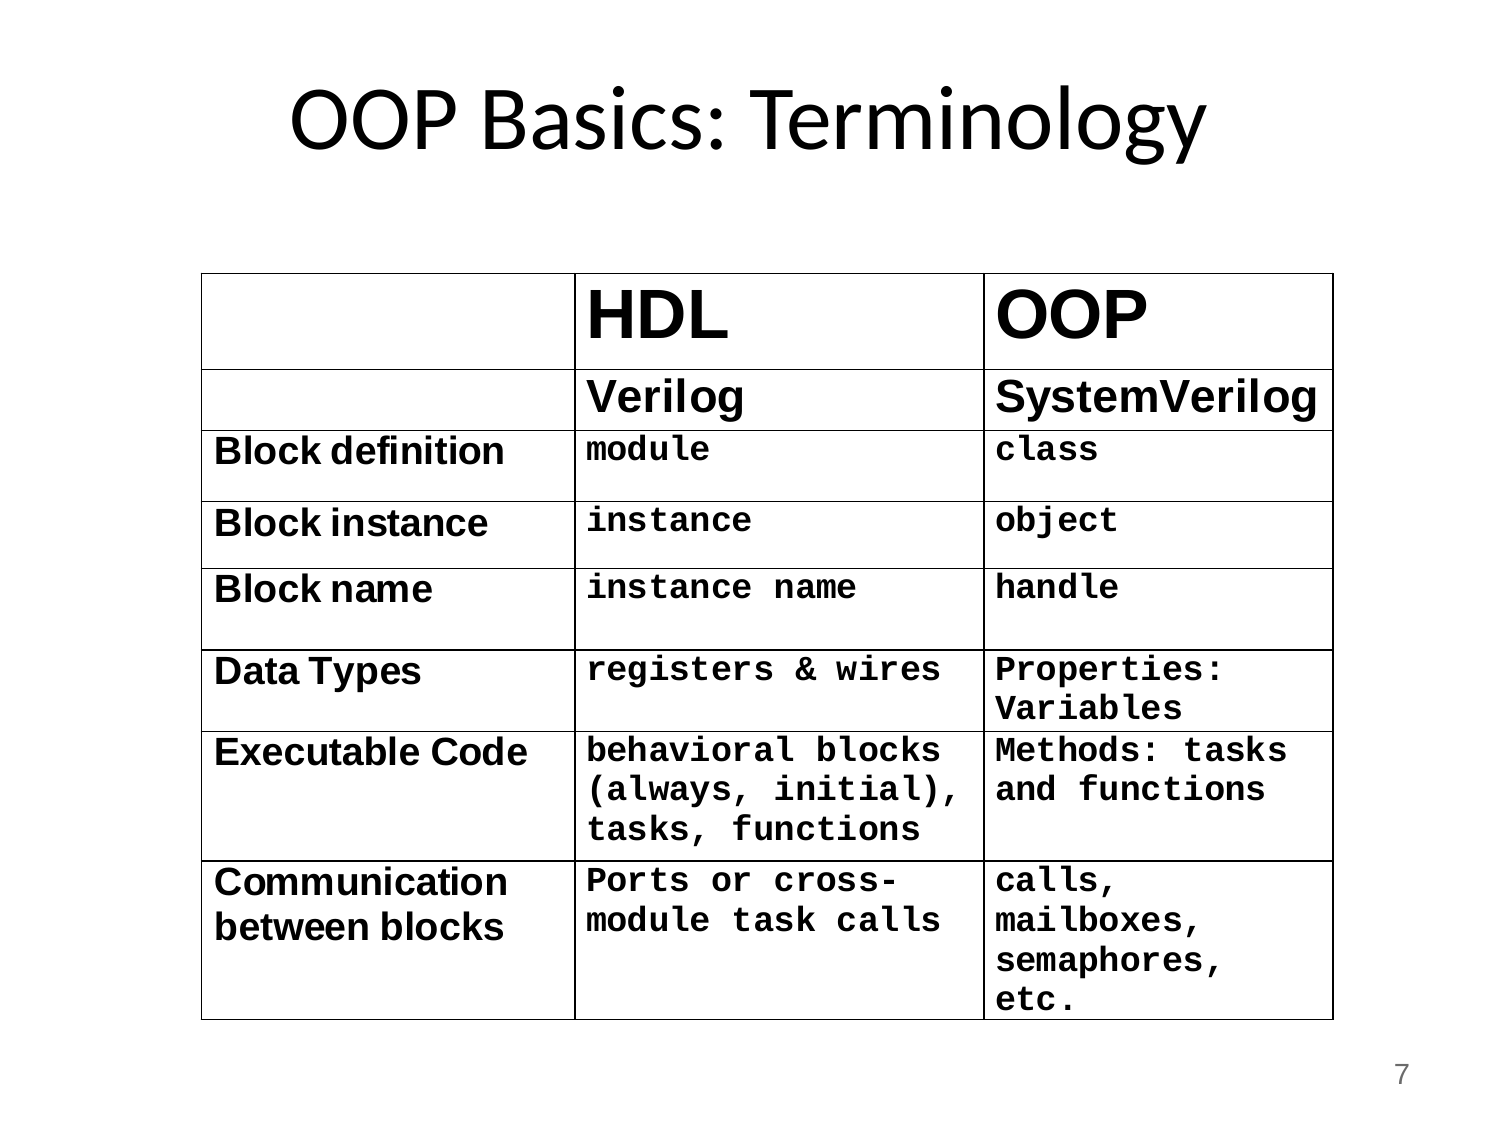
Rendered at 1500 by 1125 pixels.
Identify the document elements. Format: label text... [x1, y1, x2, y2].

title OOP Basics: Terminology [75, 50, 1425, 175]
slide_number 7 [1354, 1042, 1425, 1103]
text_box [187, 272, 1350, 1114]
